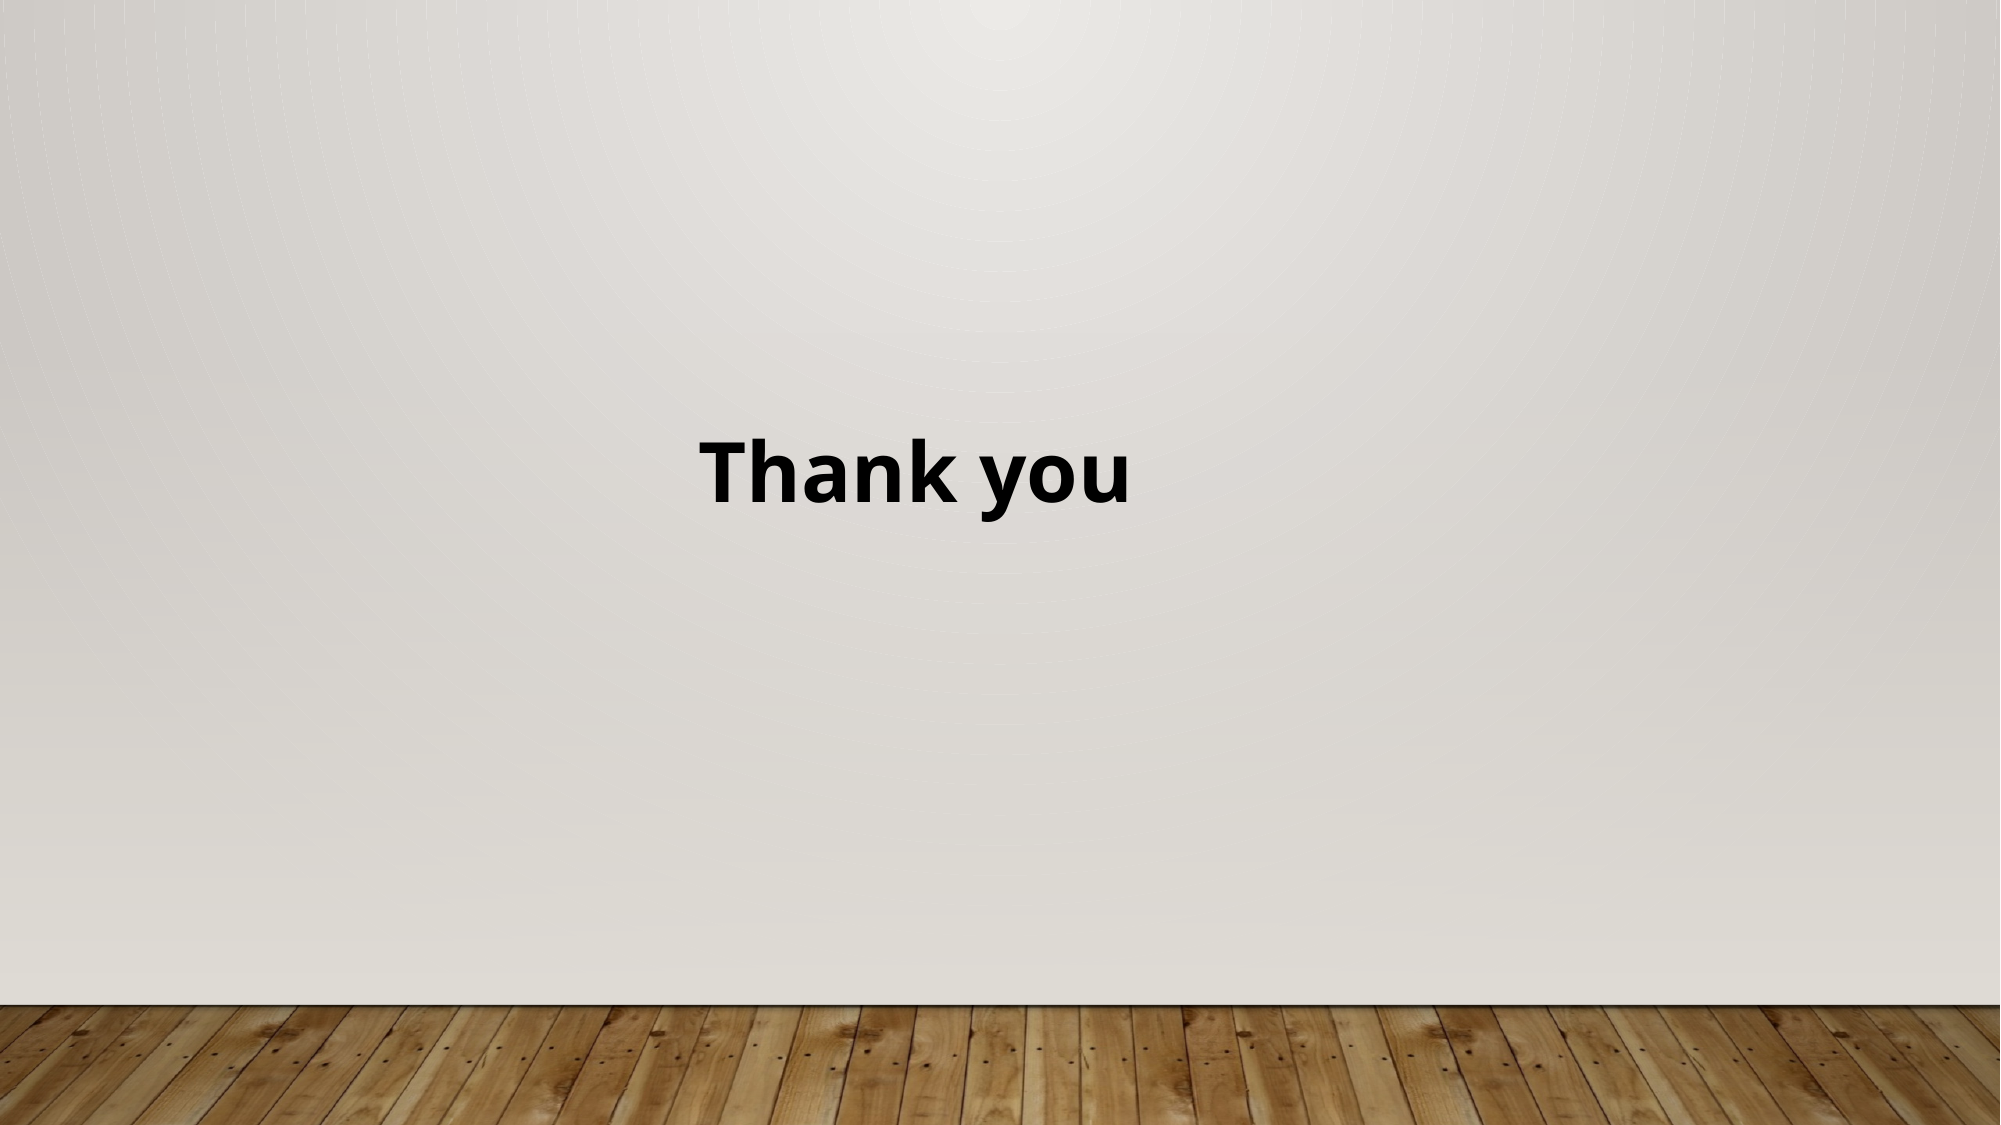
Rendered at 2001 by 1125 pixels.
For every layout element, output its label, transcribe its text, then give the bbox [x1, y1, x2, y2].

text_box Thank you [683, 411, 2000, 572]
picture [0, 1005, 2000, 1125]
